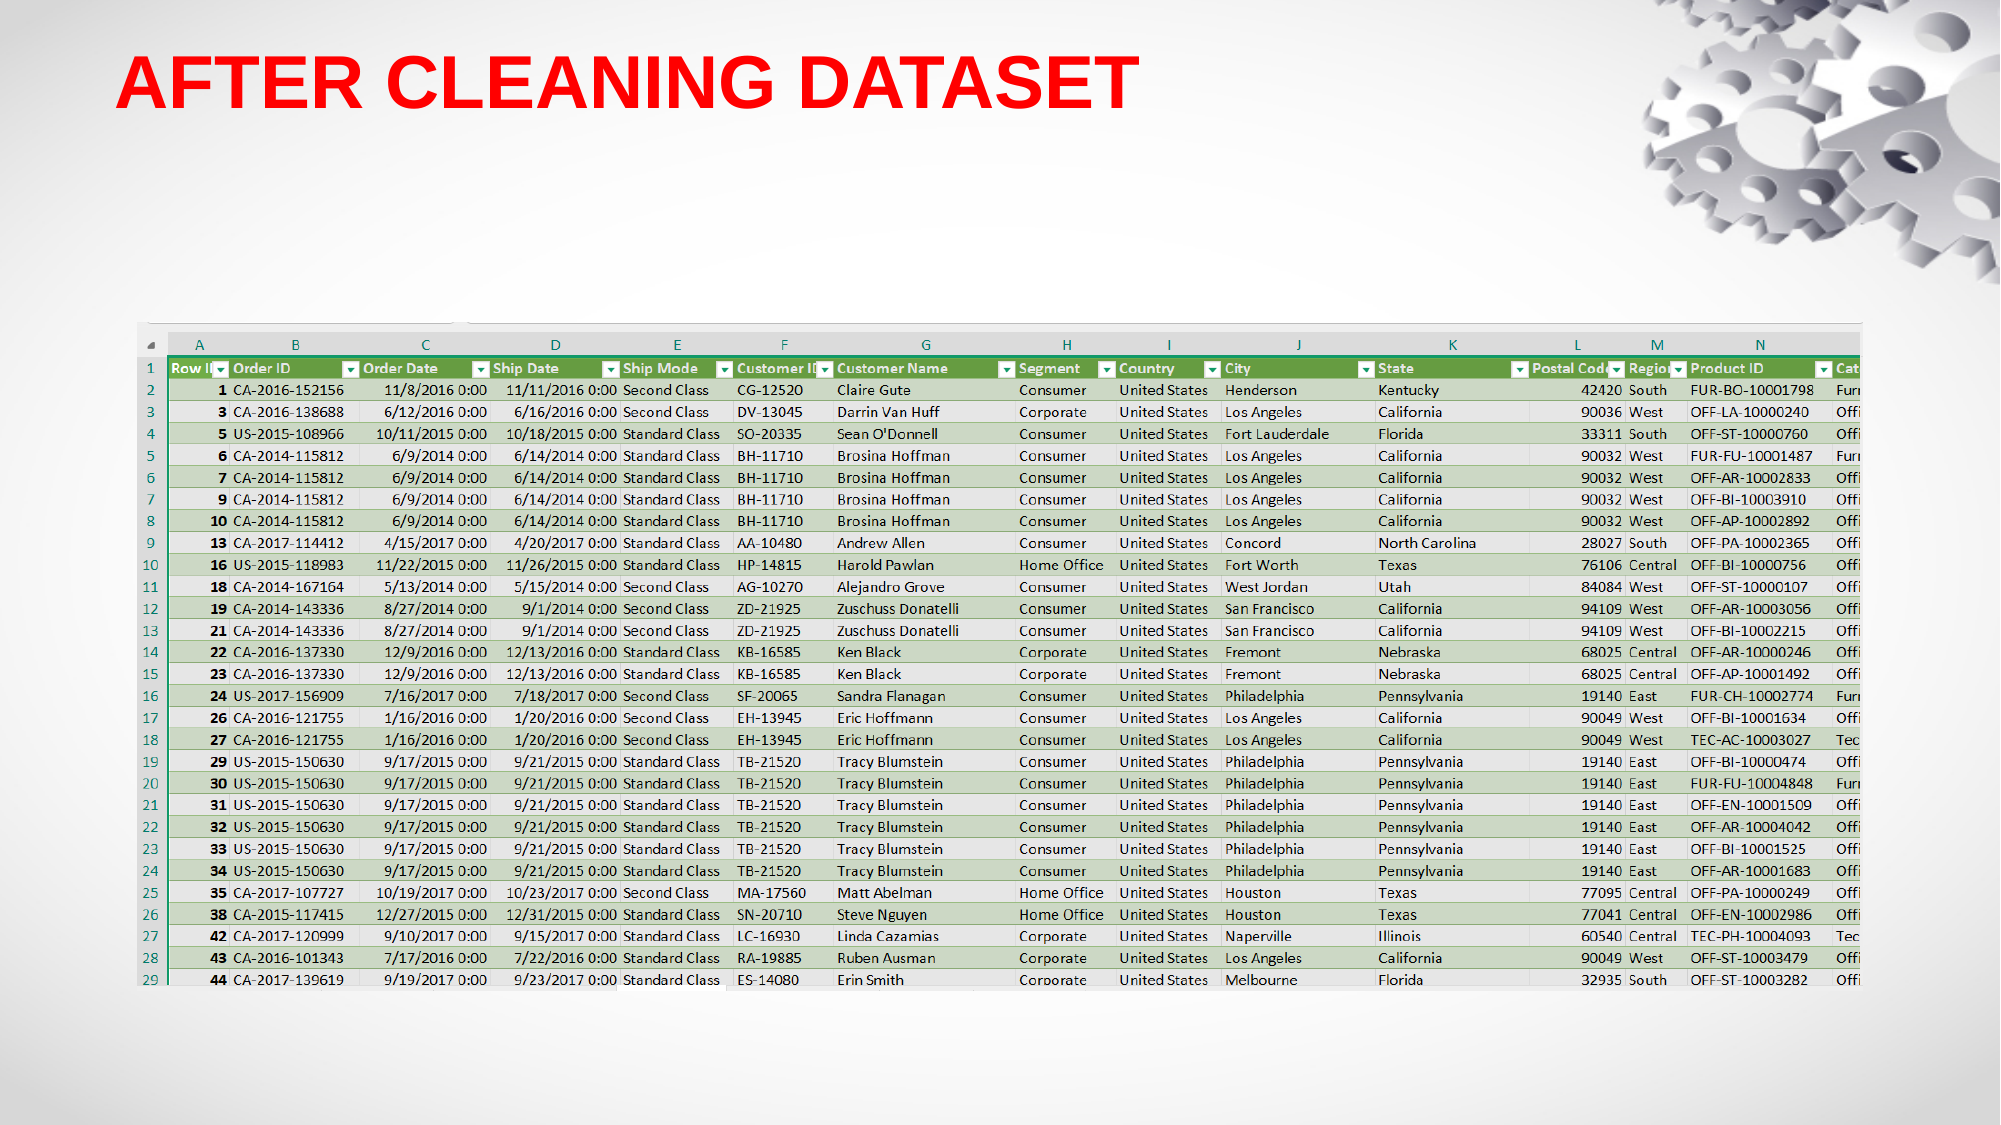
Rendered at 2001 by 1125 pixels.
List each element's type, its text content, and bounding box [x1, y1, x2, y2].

title AFTER CLEANING DATASET [99, 30, 1901, 127]
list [137, 322, 1863, 991]
picture [0, 0, 2000, 1125]
